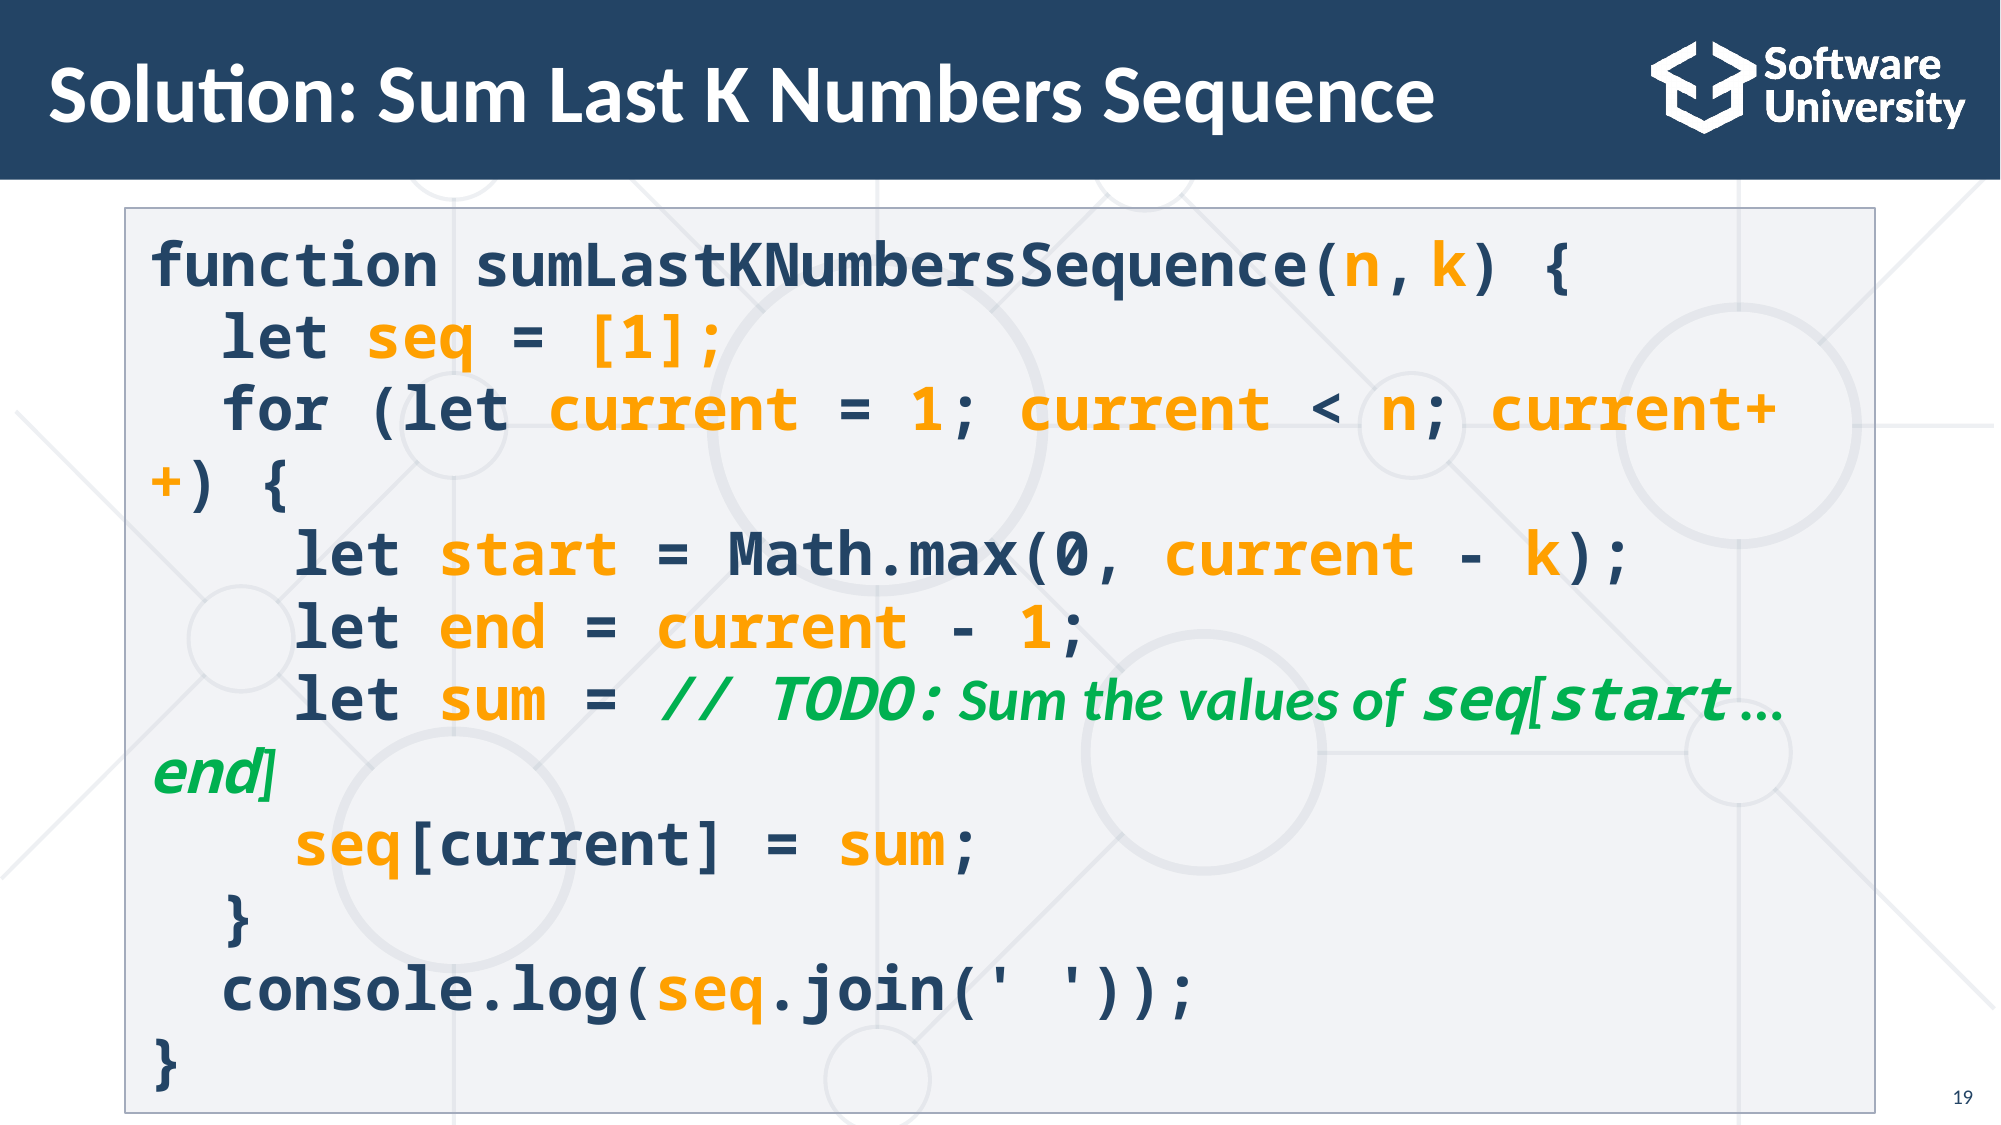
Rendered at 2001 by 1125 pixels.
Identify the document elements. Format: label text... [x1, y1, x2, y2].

picture [1651, 41, 1966, 134]
title Solution: Sum Last K Numbers Sequence [31, 16, 1625, 162]
slide_number 19 [1927, 1067, 1989, 1117]
text_box function sumLastKNumbersSequence(n, k) { let seq = [1]; for (let current = 1; current < n; current++) { let start = Math.max(0, current - k); let end = current - 1; let sum = // TODO: Sum the values of seq[start … end] seq[current] = sum; } console.log(seq.join(' ')); } [124, 207, 1876, 1113]
